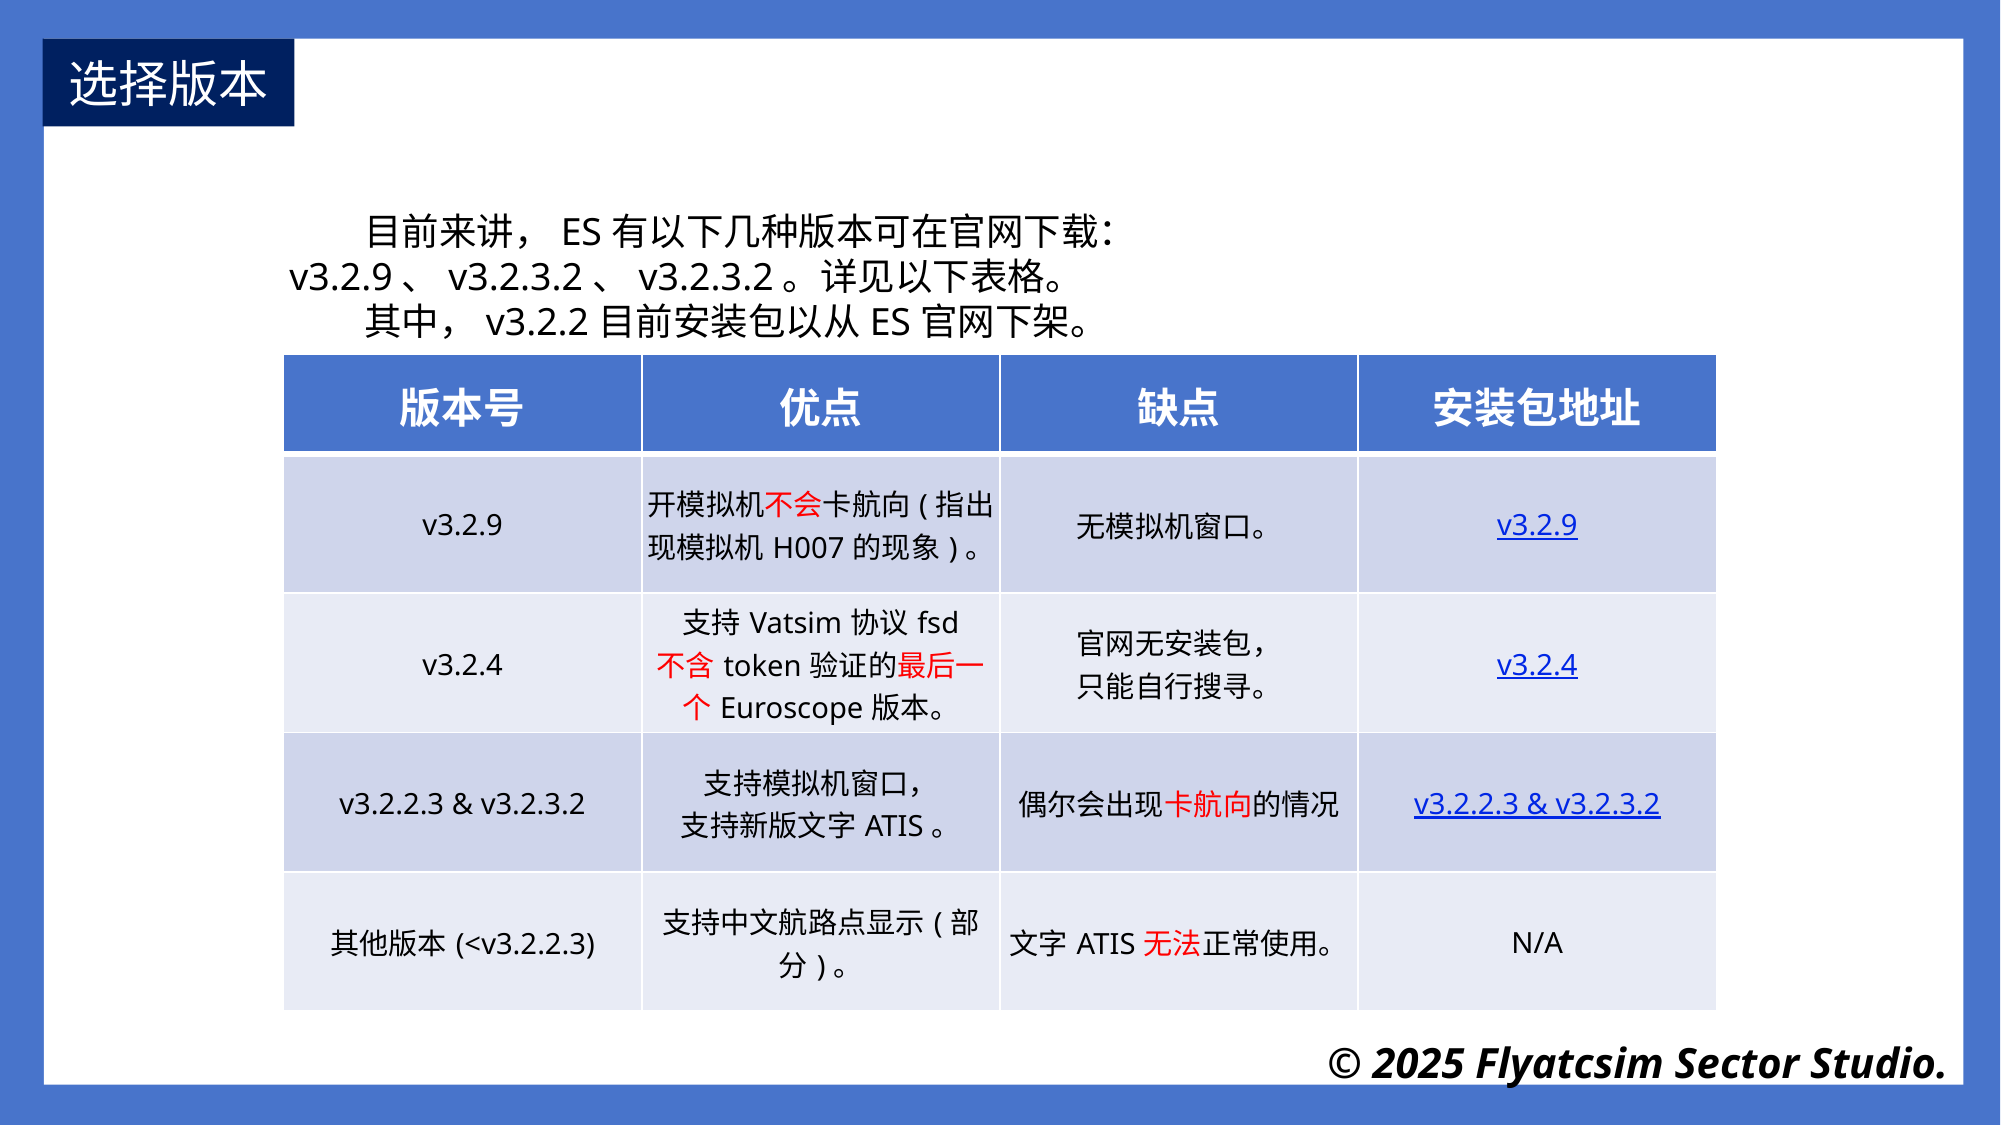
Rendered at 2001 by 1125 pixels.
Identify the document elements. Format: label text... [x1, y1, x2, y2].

table_cell v3.2.2.3 & v3.2.3.2 [284, 733, 641, 871]
text_box 目前来讲，ES有以下几种版本可在官网下载：v3.2.9、v3.2.3.2、v3.2.3.2。详见以下表格。 其中，v3.2.2目前安装包以从ES官网下架。 [274, 200, 1638, 417]
table_cell 支持模拟机窗口， 支持新版文字ATIS。 [643, 733, 999, 871]
table_cell v3.2.4 [1359, 594, 1716, 732]
table_header 安装包地址 [1359, 355, 1716, 451]
table_cell N/A [1359, 873, 1716, 1010]
table_header 版本号 [284, 417, 641, 451]
table_cell 支持中文航路点显示(部分)。 [643, 873, 999, 1010]
table_cell 开模拟机不会卡航向(指出现模拟机H007的现象)。 [643, 457, 999, 592]
table_cell v3.2.2.3 & v3.2.3.2 [1359, 733, 1716, 871]
table_cell 官网无安装包， 只能自行搜寻。 [1001, 594, 1357, 732]
text_box 选择版本 [41, 37, 295, 127]
table_cell 无模拟机窗口。 [1001, 457, 1357, 592]
table_header 缺点 [1001, 417, 1357, 451]
table_cell v3.2.4 [284, 594, 641, 732]
table_cell v3.2.9 [1359, 457, 1716, 592]
table_cell v3.2.9 [284, 457, 641, 592]
table_header 优点 [643, 417, 999, 451]
table_cell 文字ATIS无法正常使用。 [1001, 873, 1357, 1010]
table_cell 支持Vatsim协议fsd 不含token验证的最后一个Euroscope版本。 [643, 594, 999, 732]
table_cell 偶尔会出现卡航向的情况 [1001, 733, 1357, 871]
table_cell 其他版本(<v3.2.2.3) [284, 873, 641, 1010]
